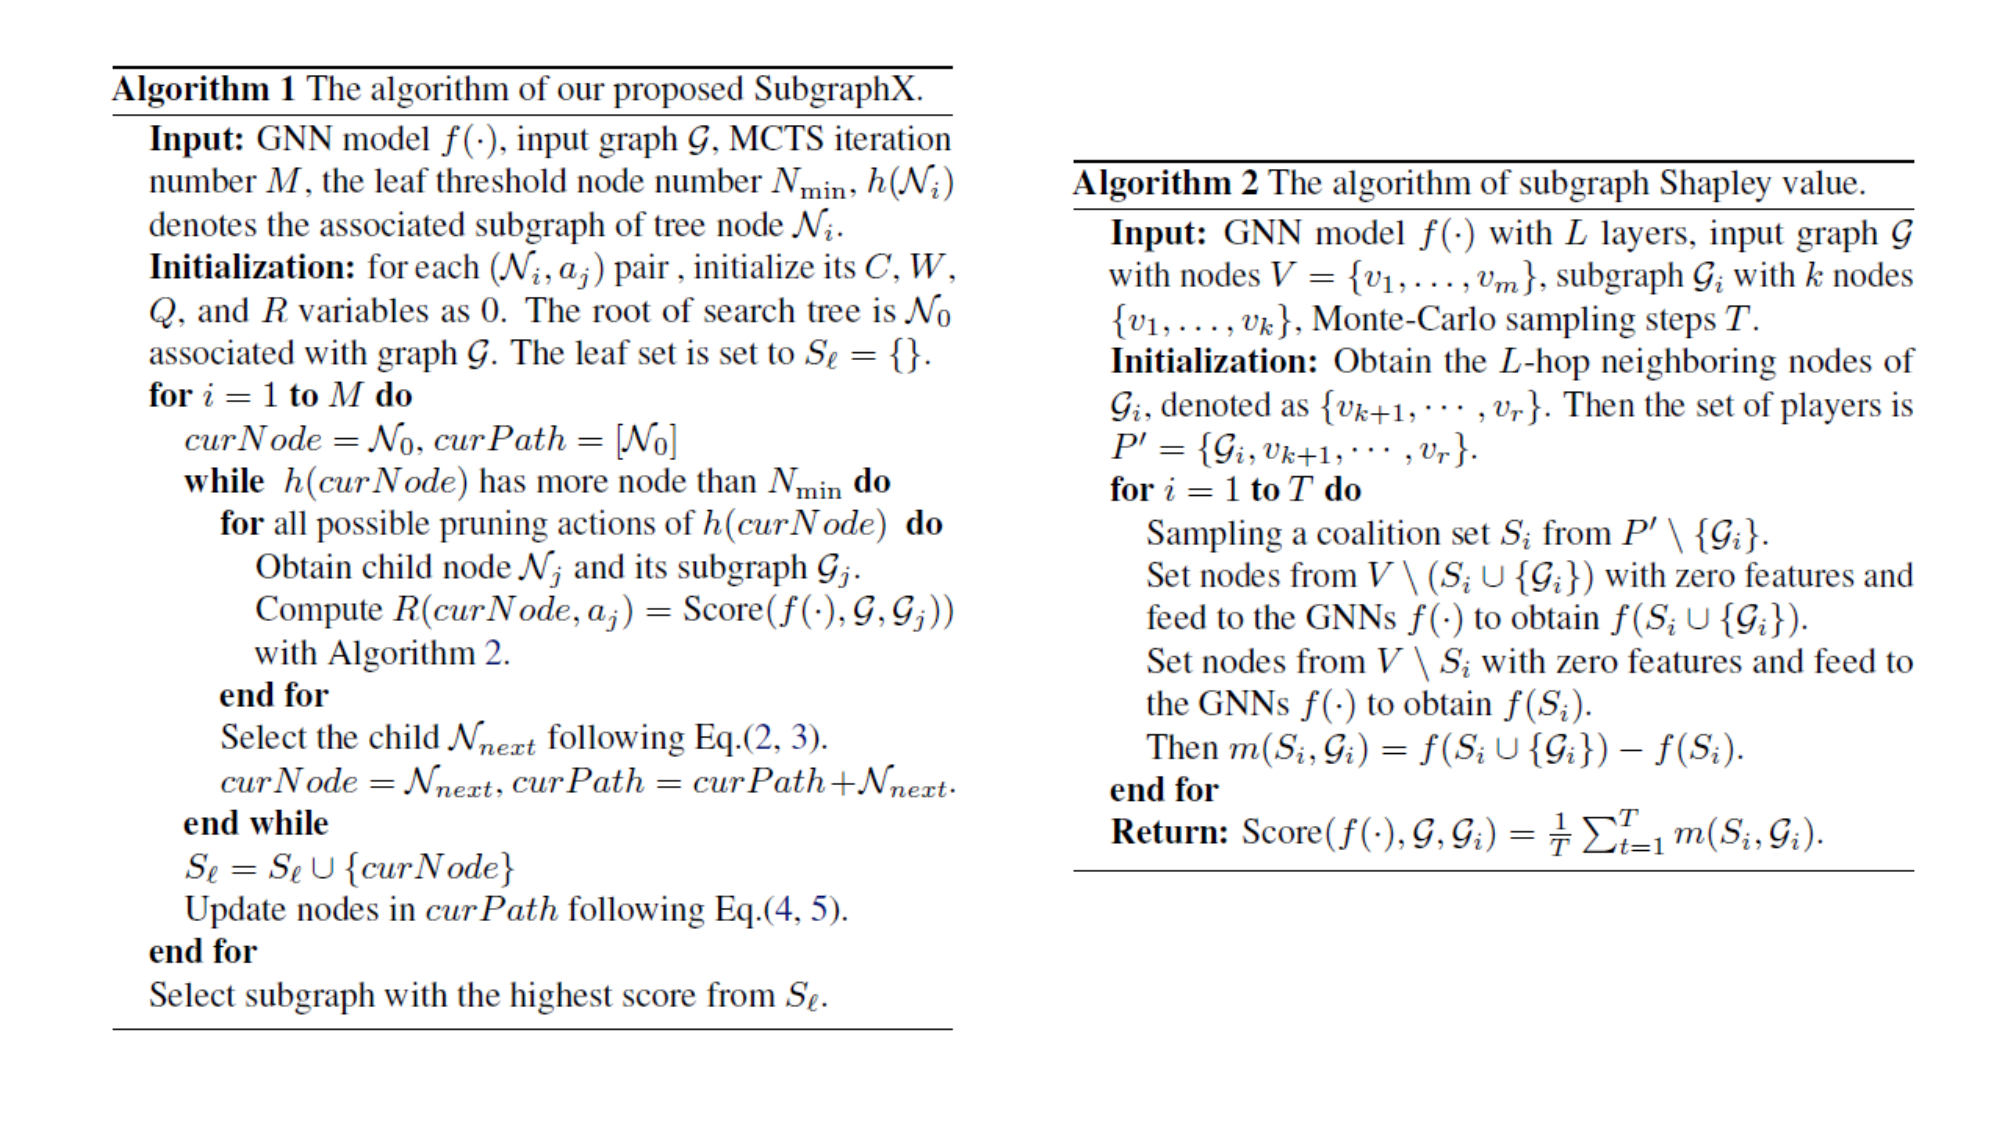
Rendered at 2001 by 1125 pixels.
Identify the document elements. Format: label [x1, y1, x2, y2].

picture [1066, 142, 1924, 886]
picture [102, 48, 961, 1046]
